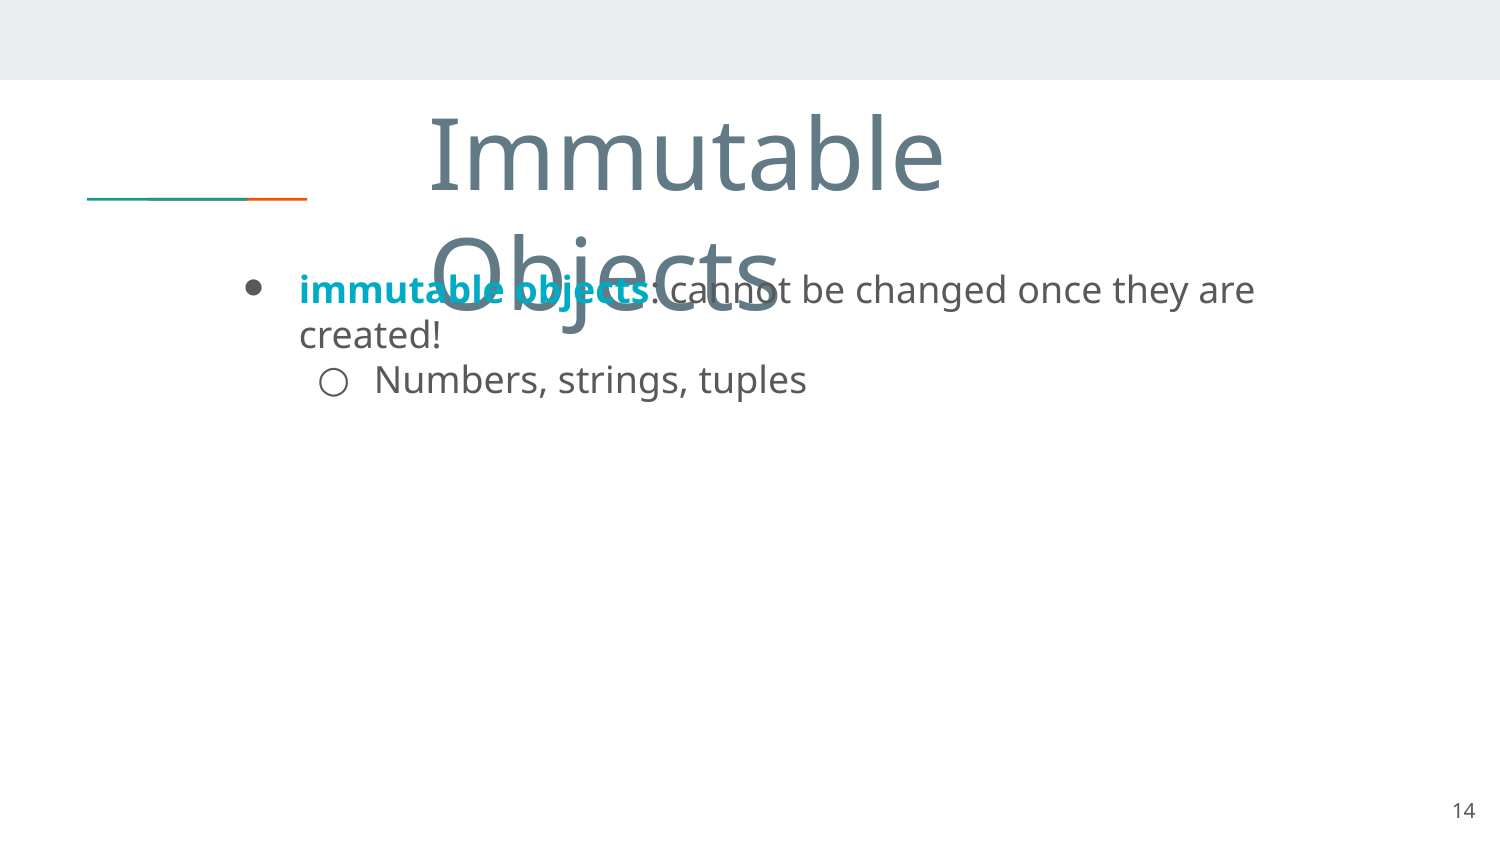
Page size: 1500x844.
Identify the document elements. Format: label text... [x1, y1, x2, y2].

list immutable objects: cannot be changed once they are created! Numbers, strings, tuples [208, 193, 1317, 651]
slide_number 14 [1400, 779, 1491, 844]
title Immutable Objects [413, 75, 1280, 181]
